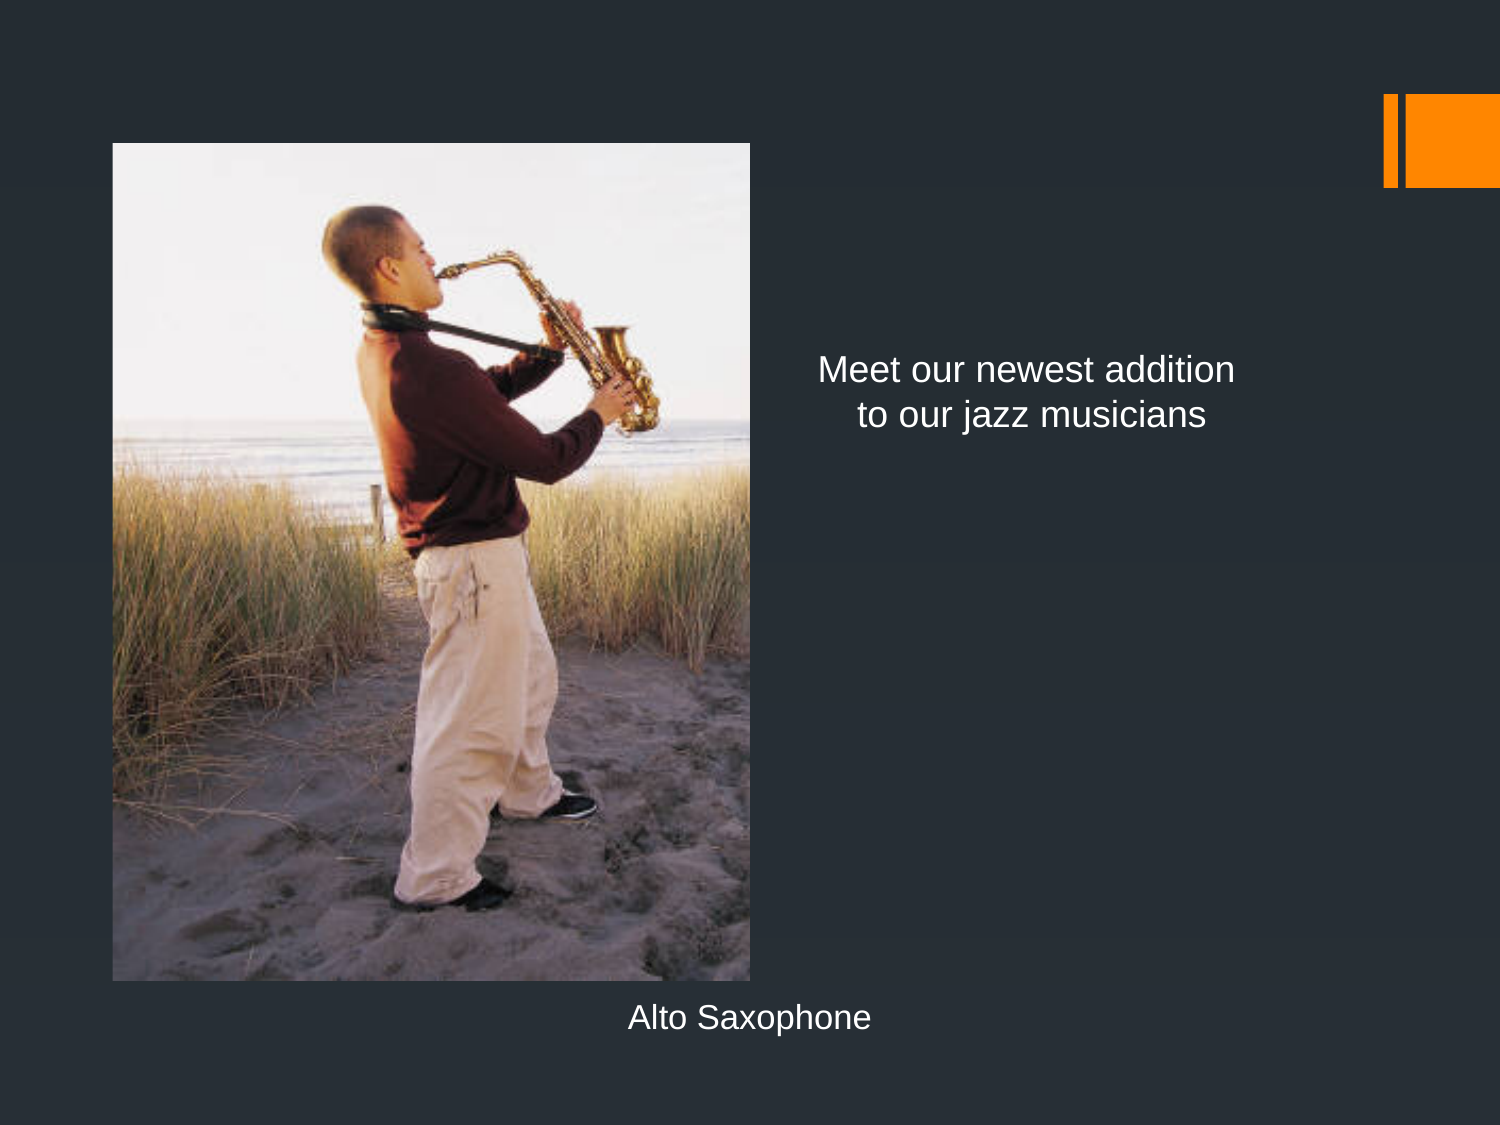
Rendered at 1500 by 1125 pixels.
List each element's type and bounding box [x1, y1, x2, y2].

text_box [111, 143, 1388, 1044]
